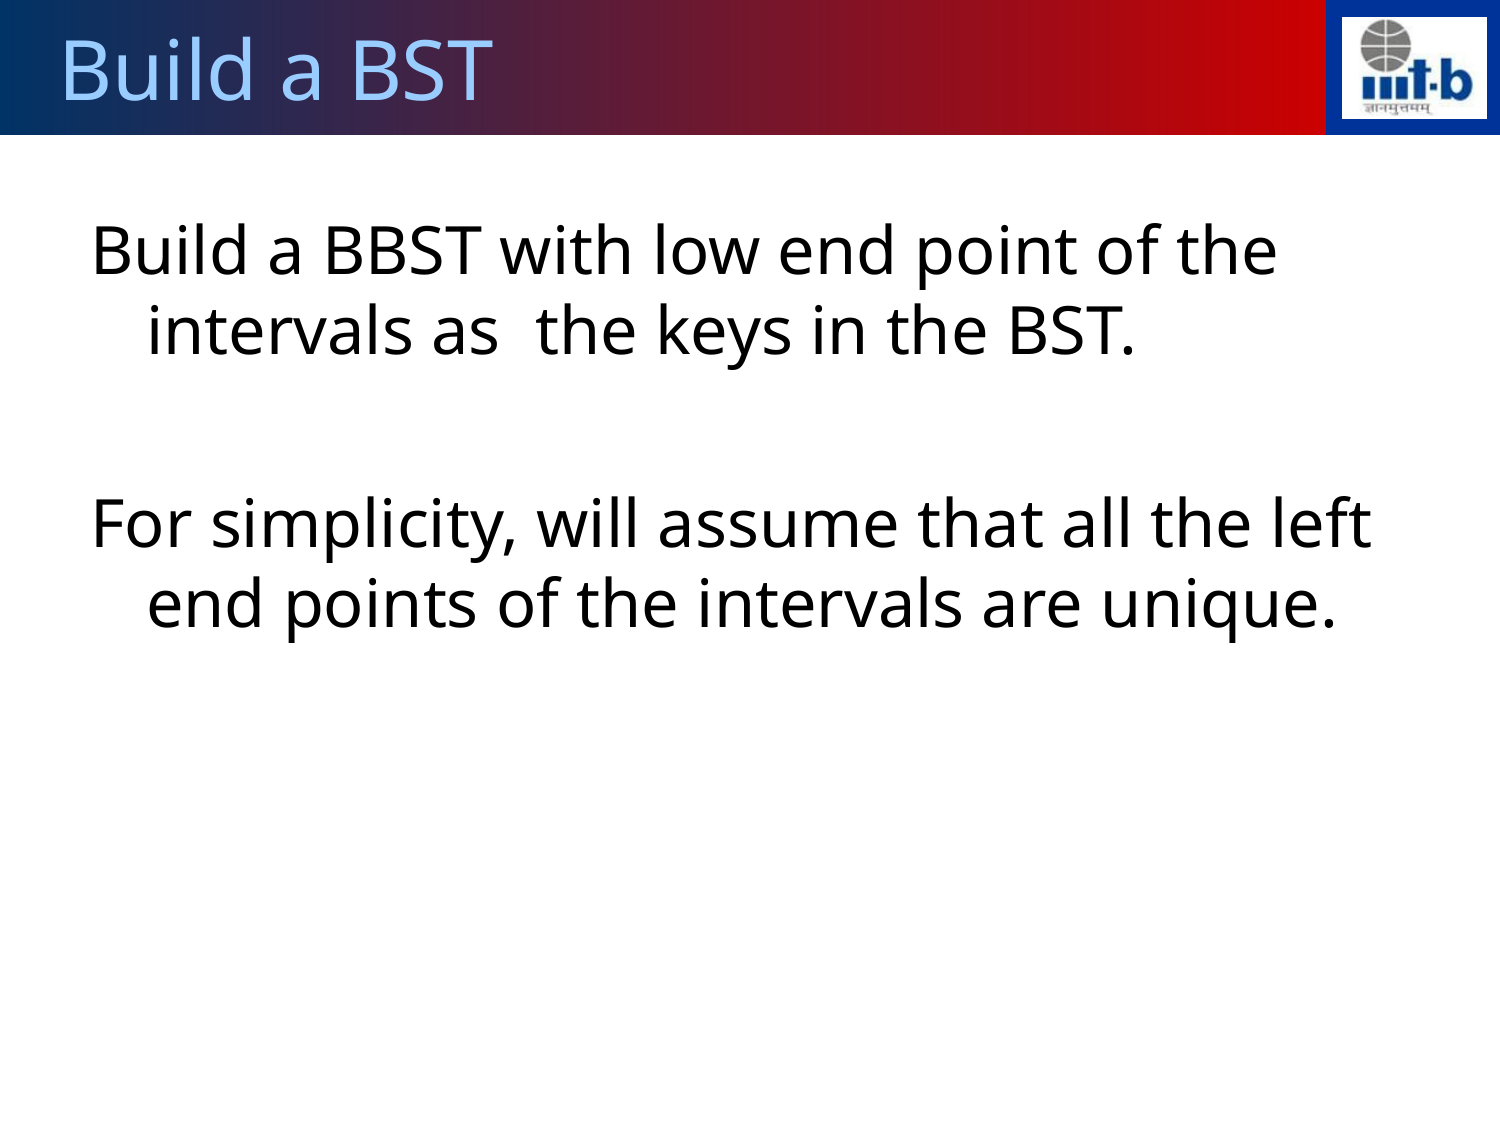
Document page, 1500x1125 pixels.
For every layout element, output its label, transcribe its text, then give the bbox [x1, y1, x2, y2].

title Build a BST [0, 0, 1326, 136]
list Build a BBST with low end point of the intervals as the keys in the BST. For simplicity, will assume that all the left end points of the intervals are unique. [74, 199, 1426, 1006]
picture [1342, 17, 1487, 119]
